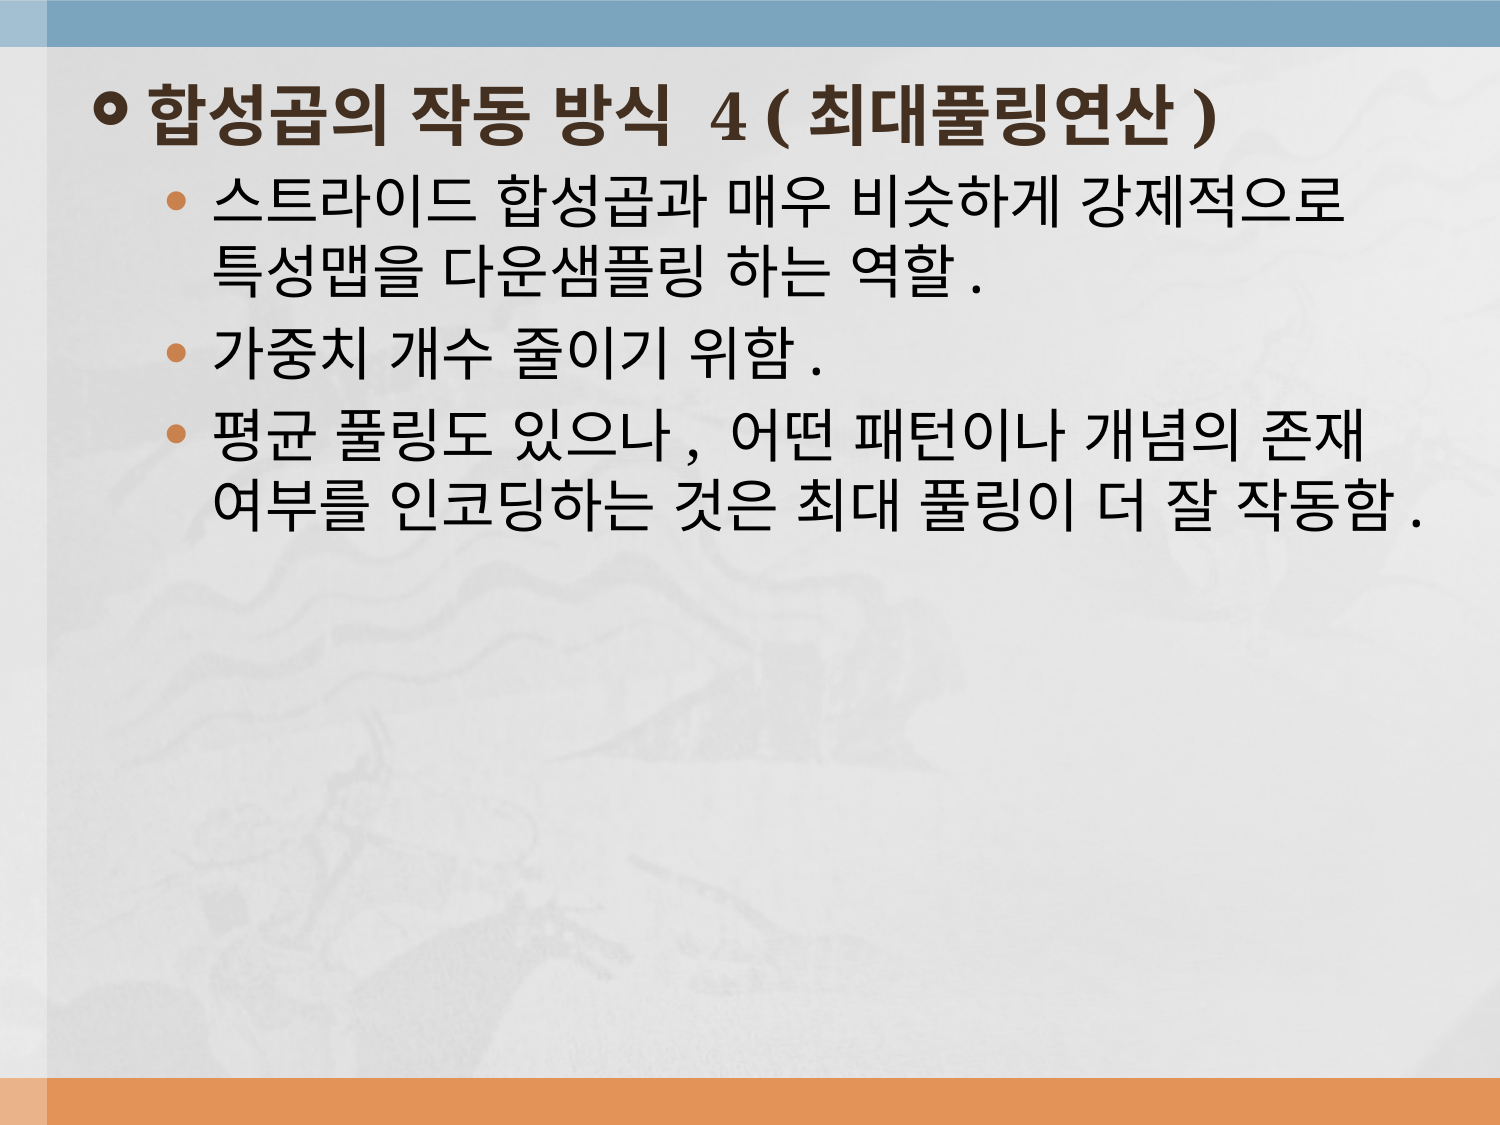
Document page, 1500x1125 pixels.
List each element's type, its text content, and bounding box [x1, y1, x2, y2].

list 합성곱의 작동 방식 4 (최대풀링연산) 스트라이드 합성곱과 매우 비슷하게 강제적으로 특성맵을 다운샘플링 하는 역할. 가중치 개수 줄이기 위함. 평균 풀링도 있으나, 어떤 패턴이나 개념의 존재 여부를 인코딩하는 것은 최대 풀링이 더 잘 작동함. [75, 66, 1425, 1005]
